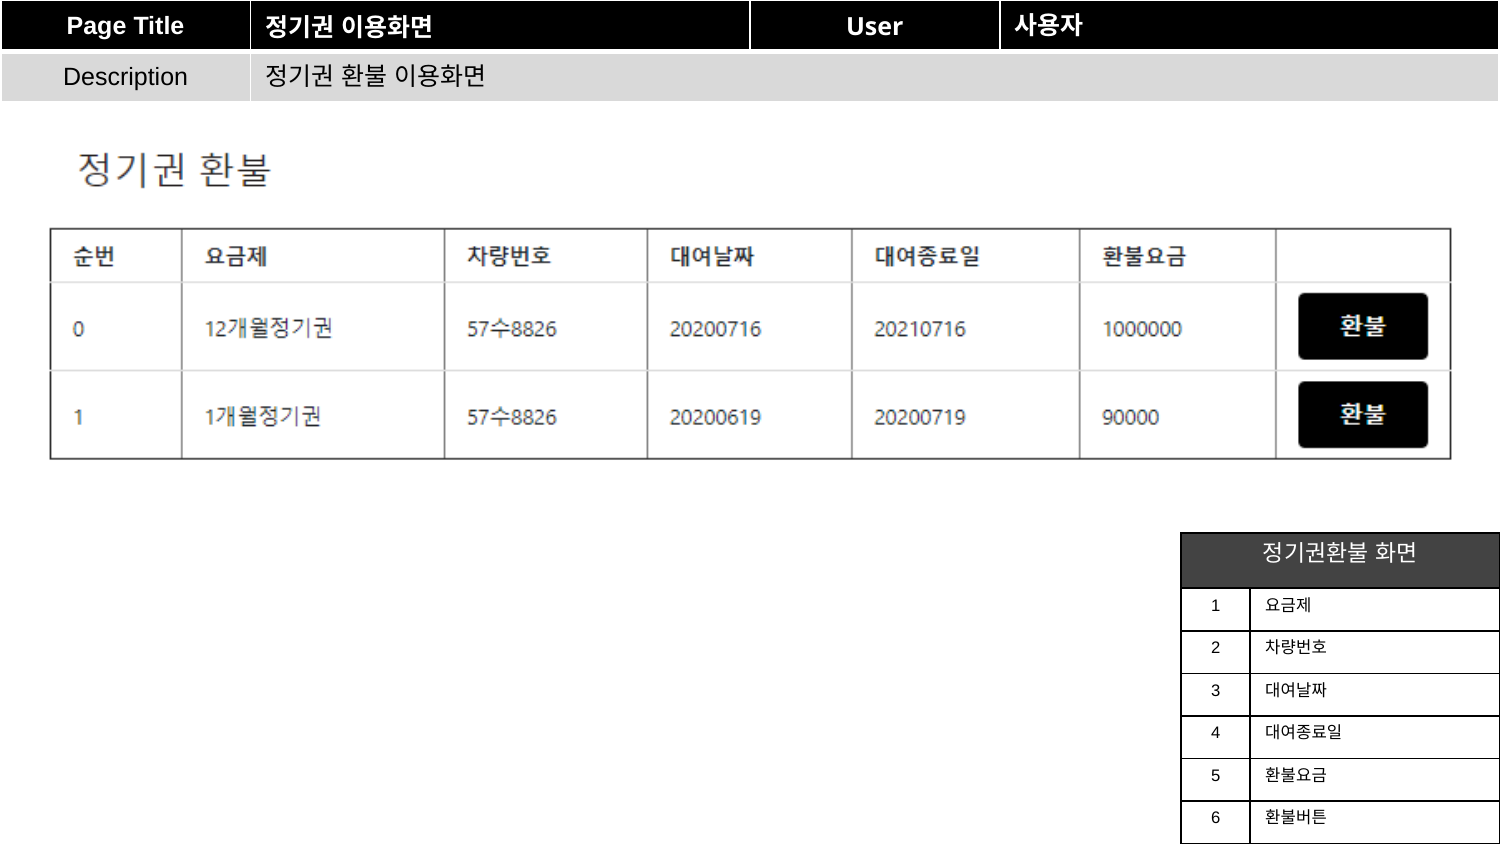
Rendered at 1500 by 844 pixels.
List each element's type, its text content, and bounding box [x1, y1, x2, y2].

table_cell 5 [1182, 759, 1249, 800]
table_cell 요금제 [1251, 589, 1499, 630]
table_header Page Title [2, 1, 250, 49]
table_header 정기권환불 화면 [1182, 534, 1499, 587]
table_cell 정기권 환불 이용화면 [251, 54, 1498, 101]
table_header User [751, 1, 999, 49]
table_cell 환불요금 [1251, 759, 1499, 800]
table_cell 대여종료일 [1251, 717, 1499, 758]
table_cell 1 [1182, 589, 1249, 630]
table_cell 6 [1182, 802, 1249, 843]
table_cell 차량번호 [1251, 632, 1499, 673]
picture [39, 124, 1461, 470]
table_cell 3 [1182, 674, 1249, 715]
table_cell Description [2, 54, 250, 101]
table_cell 대여날짜 [1251, 674, 1499, 715]
table_header 정기권 이용화면 [251, 1, 749, 49]
table_header 사용자 [1001, 1, 1498, 49]
table_cell 2 [1182, 632, 1249, 673]
table_cell 환불버튼 [1251, 802, 1499, 843]
table_cell 4 [1182, 717, 1249, 758]
